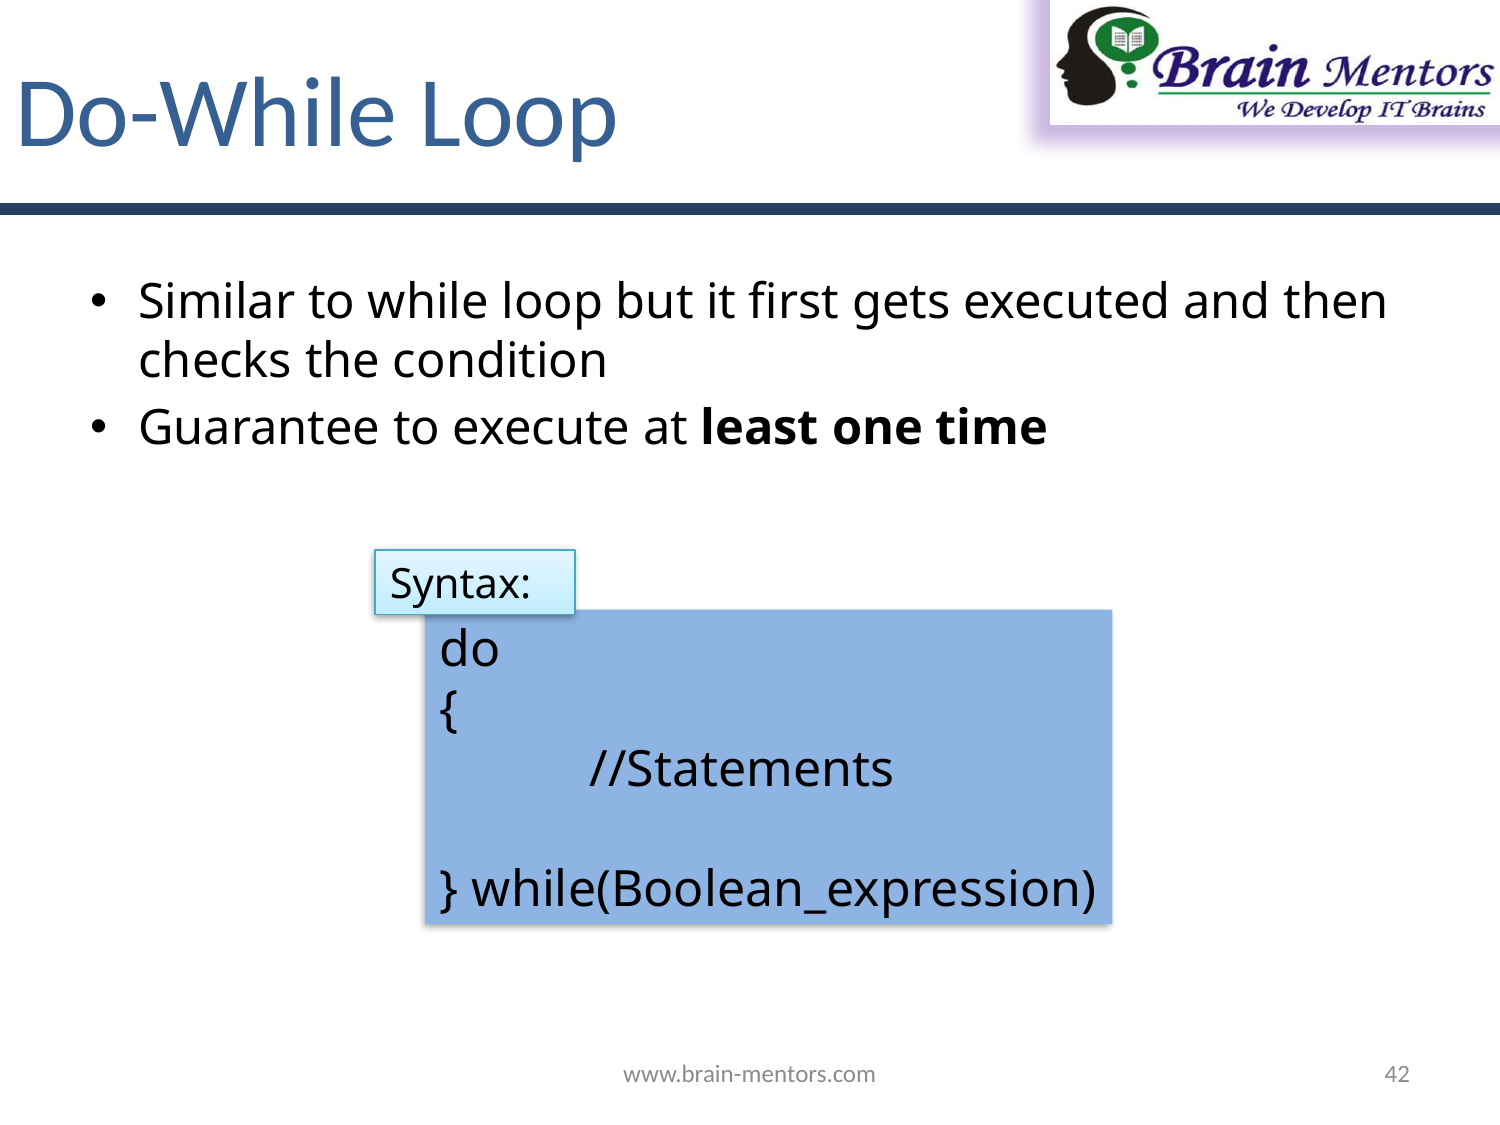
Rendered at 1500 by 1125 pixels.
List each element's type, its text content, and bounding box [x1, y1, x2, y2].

text_box do { //Statements } while(Boolean_expression) [424, 609, 1113, 925]
list Similar to while loop but it first gets executed and then checks the condition Guarantee to execute at least one time [75, 262, 1425, 463]
text_box Do-While Loop [0, 0, 1288, 213]
text_box [0, 203, 1500, 215]
slide_number 42 [1074, 1042, 1425, 1103]
text_box Syntax: [374, 549, 576, 615]
picture [1049, 0, 1500, 126]
footer www.brain-mentors.com [512, 1042, 988, 1103]
